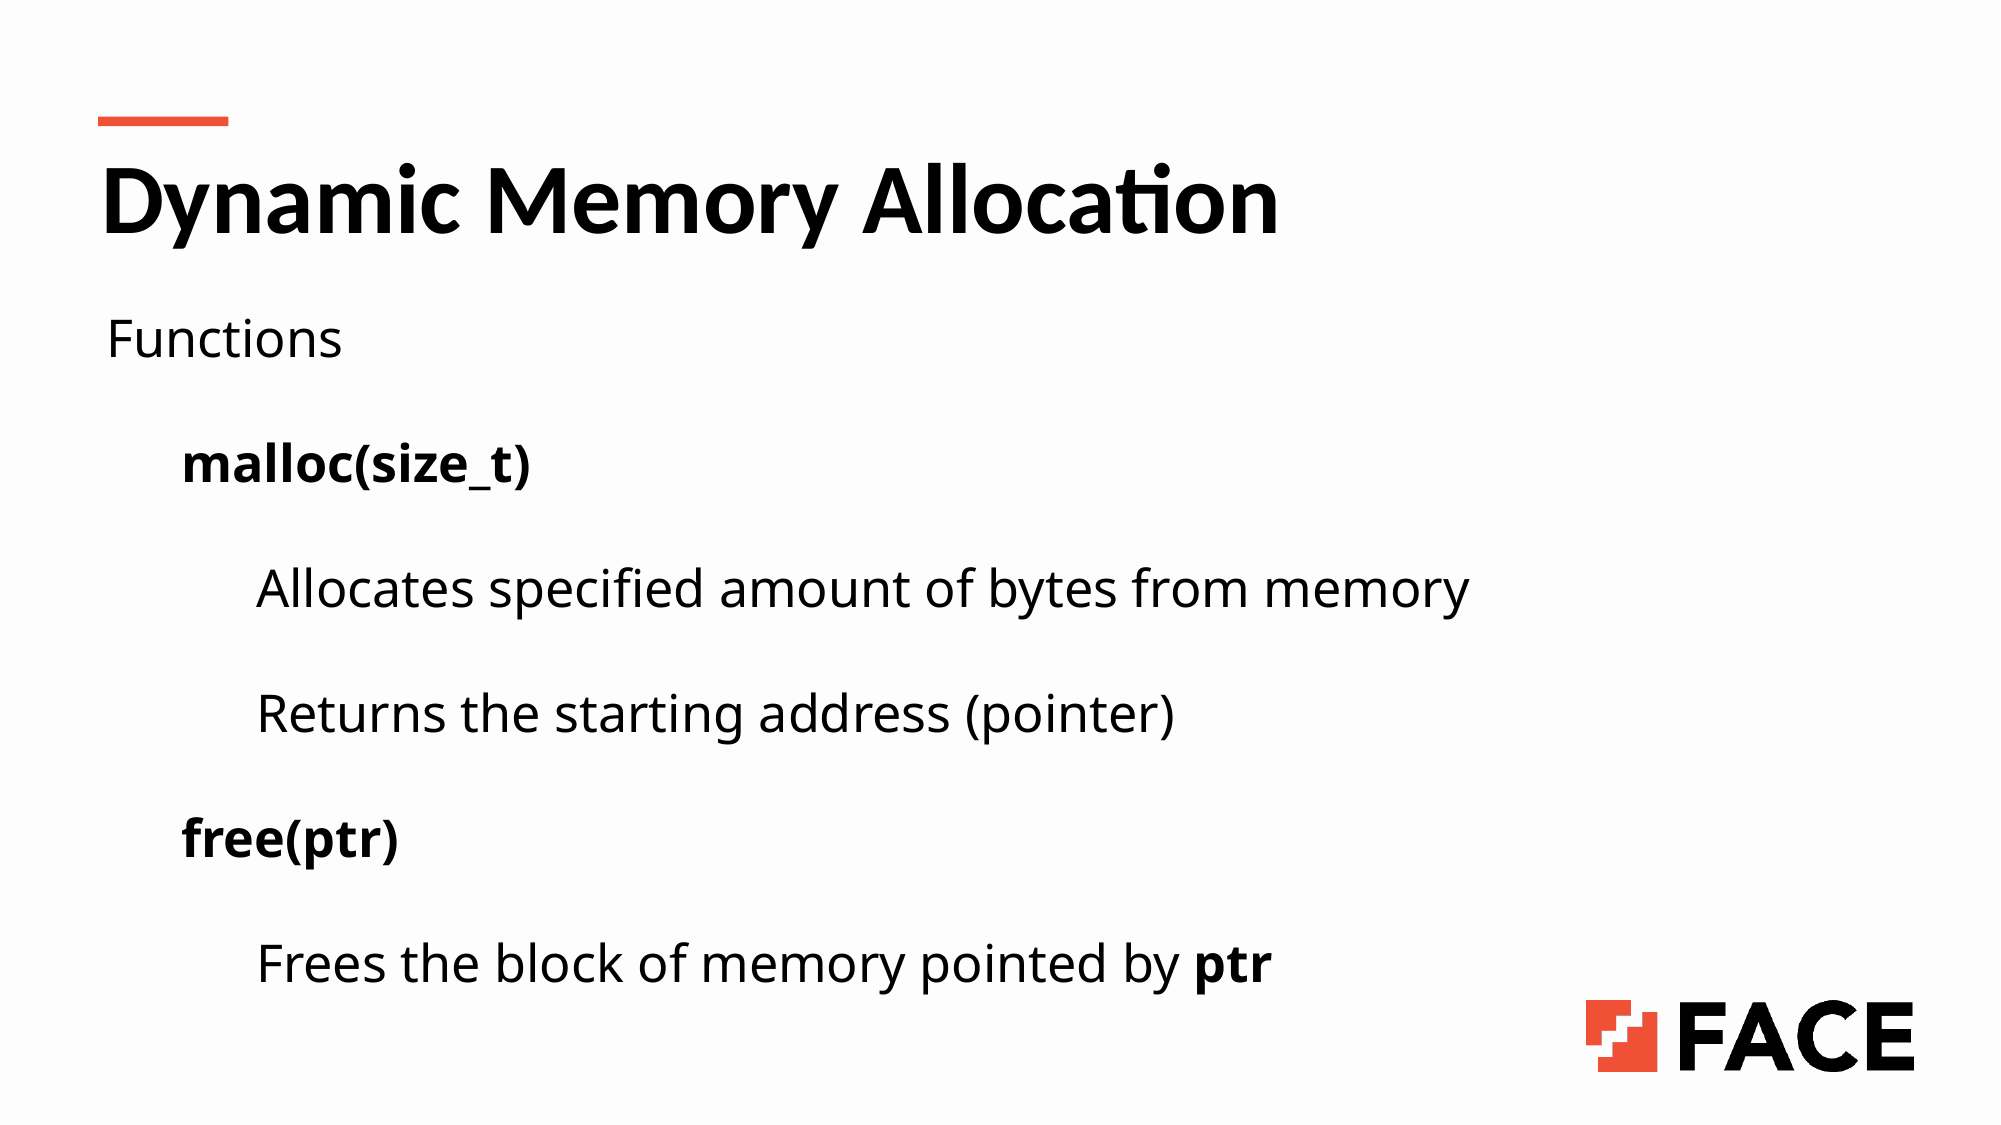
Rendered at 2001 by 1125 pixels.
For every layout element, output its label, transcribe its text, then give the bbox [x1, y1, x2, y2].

text_box [96, 115, 231, 128]
text_box Functions malloc(size_t) Allocates specified amount of bytes from memory Returns the starting address (pointer) free(ptr) Frees the block of memory pointed by ptr [91, 298, 1914, 1125]
text_box Dynamic Memory Allocation [86, 126, 1914, 261]
picture [1586, 1000, 1915, 1072]
